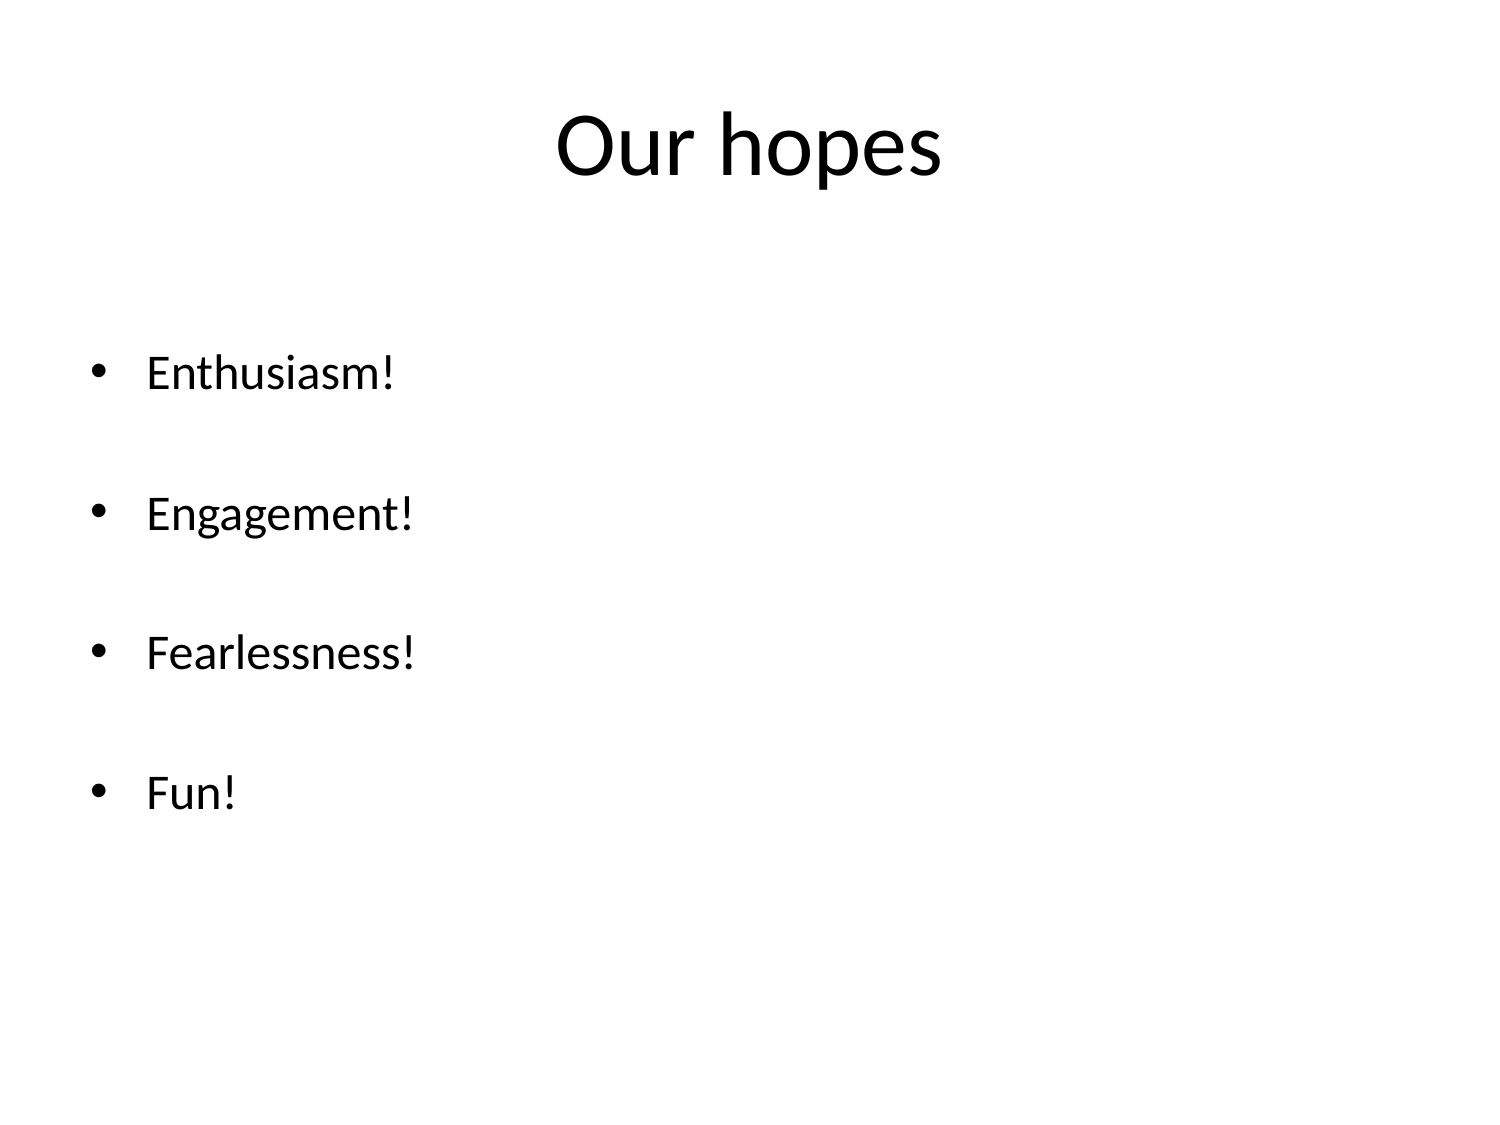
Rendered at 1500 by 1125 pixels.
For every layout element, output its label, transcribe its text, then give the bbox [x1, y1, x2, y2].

title Our hopes [75, 45, 1425, 233]
list Enthusiasm! Engagement! Fearlessness! Fun! [75, 262, 1425, 1005]
